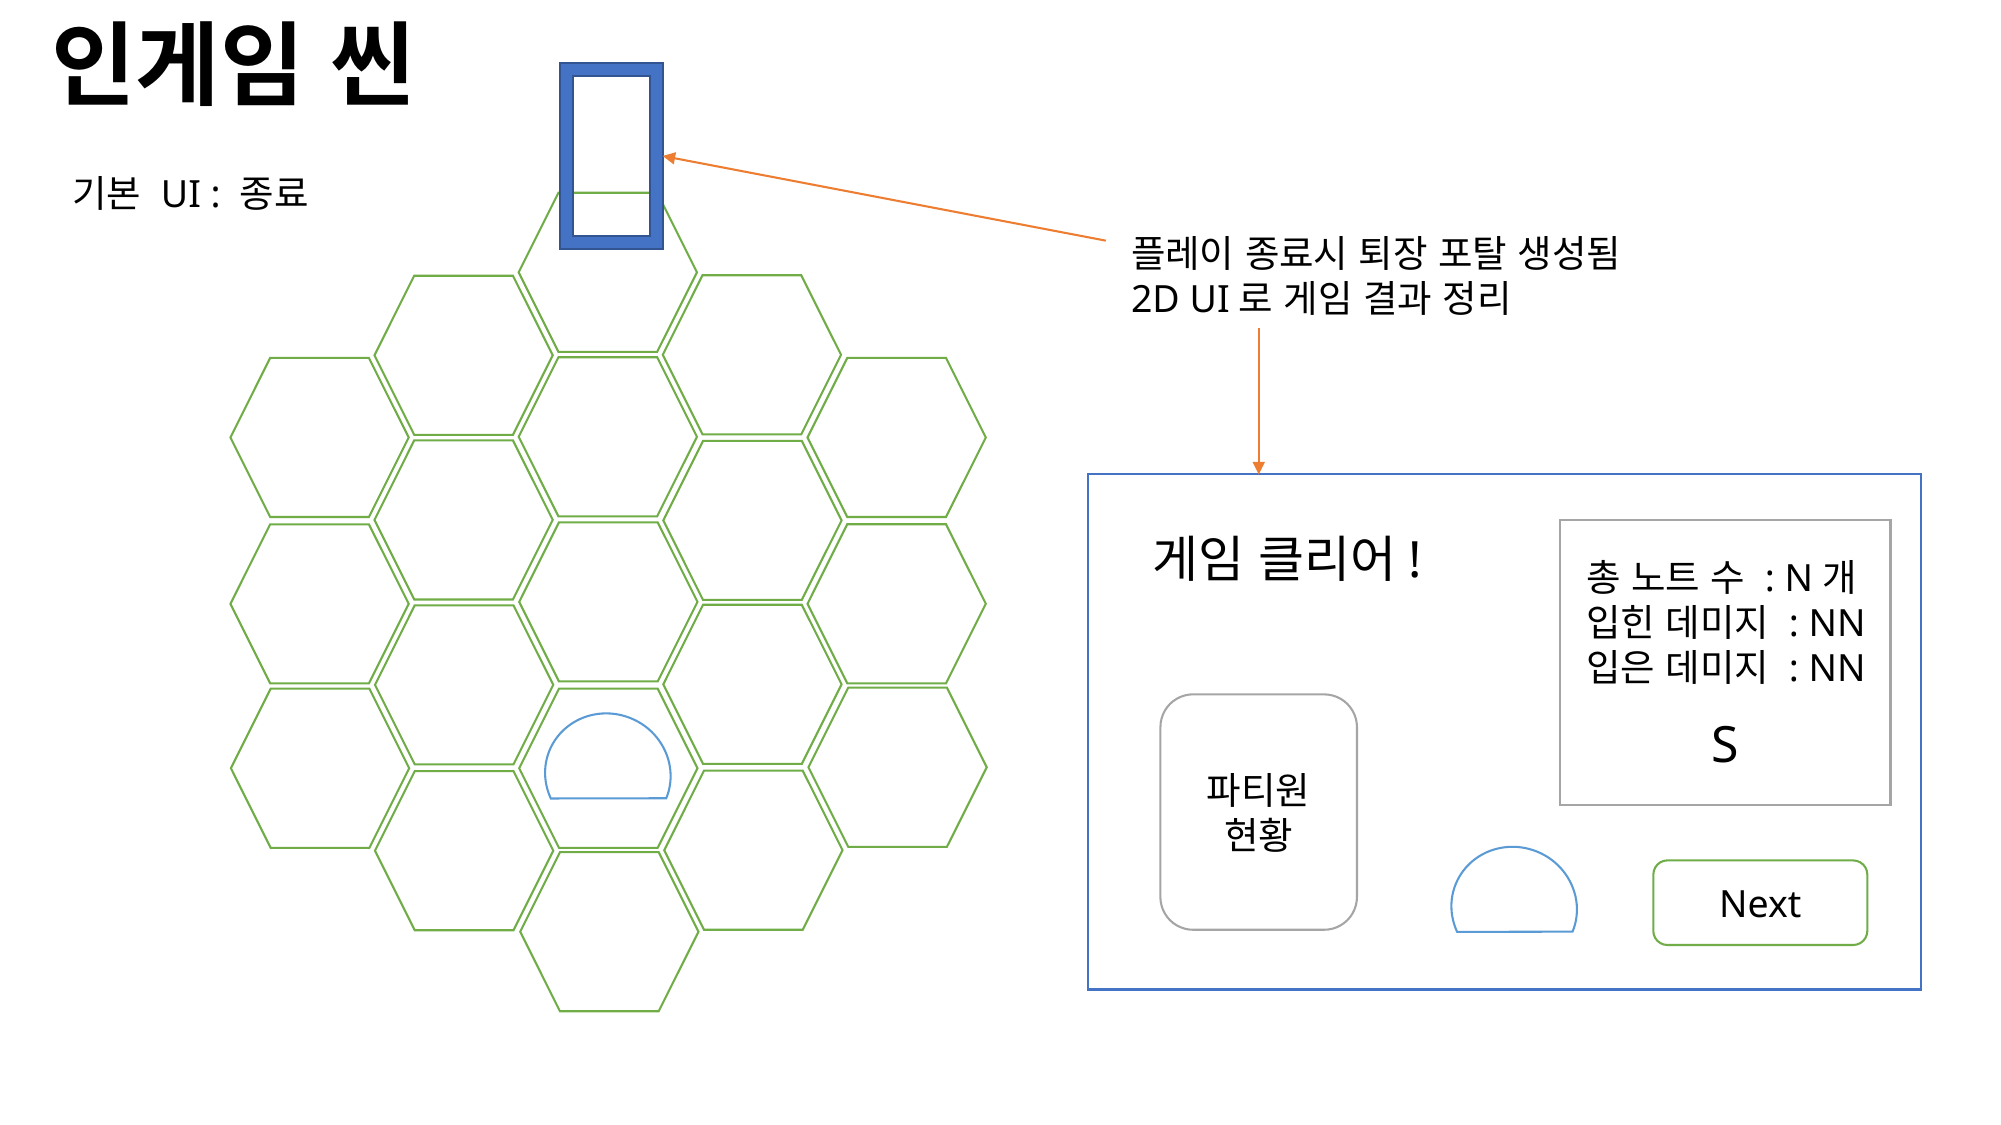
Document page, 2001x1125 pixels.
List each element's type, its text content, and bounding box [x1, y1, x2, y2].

text_box [517, 356, 699, 518]
text_box [373, 770, 555, 932]
text_box [373, 439, 554, 601]
text_box [662, 439, 843, 601]
text_box [519, 851, 700, 1013]
text_box [663, 769, 844, 931]
text_box [806, 523, 987, 685]
text_box [1087, 473, 1922, 991]
text_box [1450, 845, 1578, 933]
text_box 기본 UI : 종료 [57, 162, 324, 223]
text_box [544, 712, 672, 800]
text_box 총 노트 수 : N개 입힌 데미지 : NN 입은 데미지 : NN [1571, 546, 1881, 697]
text_box [662, 603, 843, 765]
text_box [662, 155, 1106, 241]
text_box 게임 클리어! [1138, 519, 1438, 595]
text_box [229, 687, 411, 849]
text_box [806, 356, 987, 519]
text_box 파티원 현황 [1159, 693, 1359, 931]
text_box [373, 604, 555, 766]
text_box 플레이 종료시 퇴장 포탈 생성됨 2D UI로 게임 결과 정리 [1116, 222, 1637, 327]
text_box [559, 62, 664, 250]
text_box 인게임 씬 [36, 0, 431, 125]
text_box [229, 523, 410, 685]
text_box [1559, 519, 1892, 806]
text_box [807, 686, 988, 848]
text_box Next [1652, 859, 1869, 947]
text_box [661, 274, 843, 436]
text_box S [1696, 705, 1755, 781]
text_box [518, 687, 699, 849]
text_box [517, 191, 699, 353]
text_box [518, 521, 699, 683]
text_box [229, 356, 410, 519]
text_box [373, 274, 554, 436]
